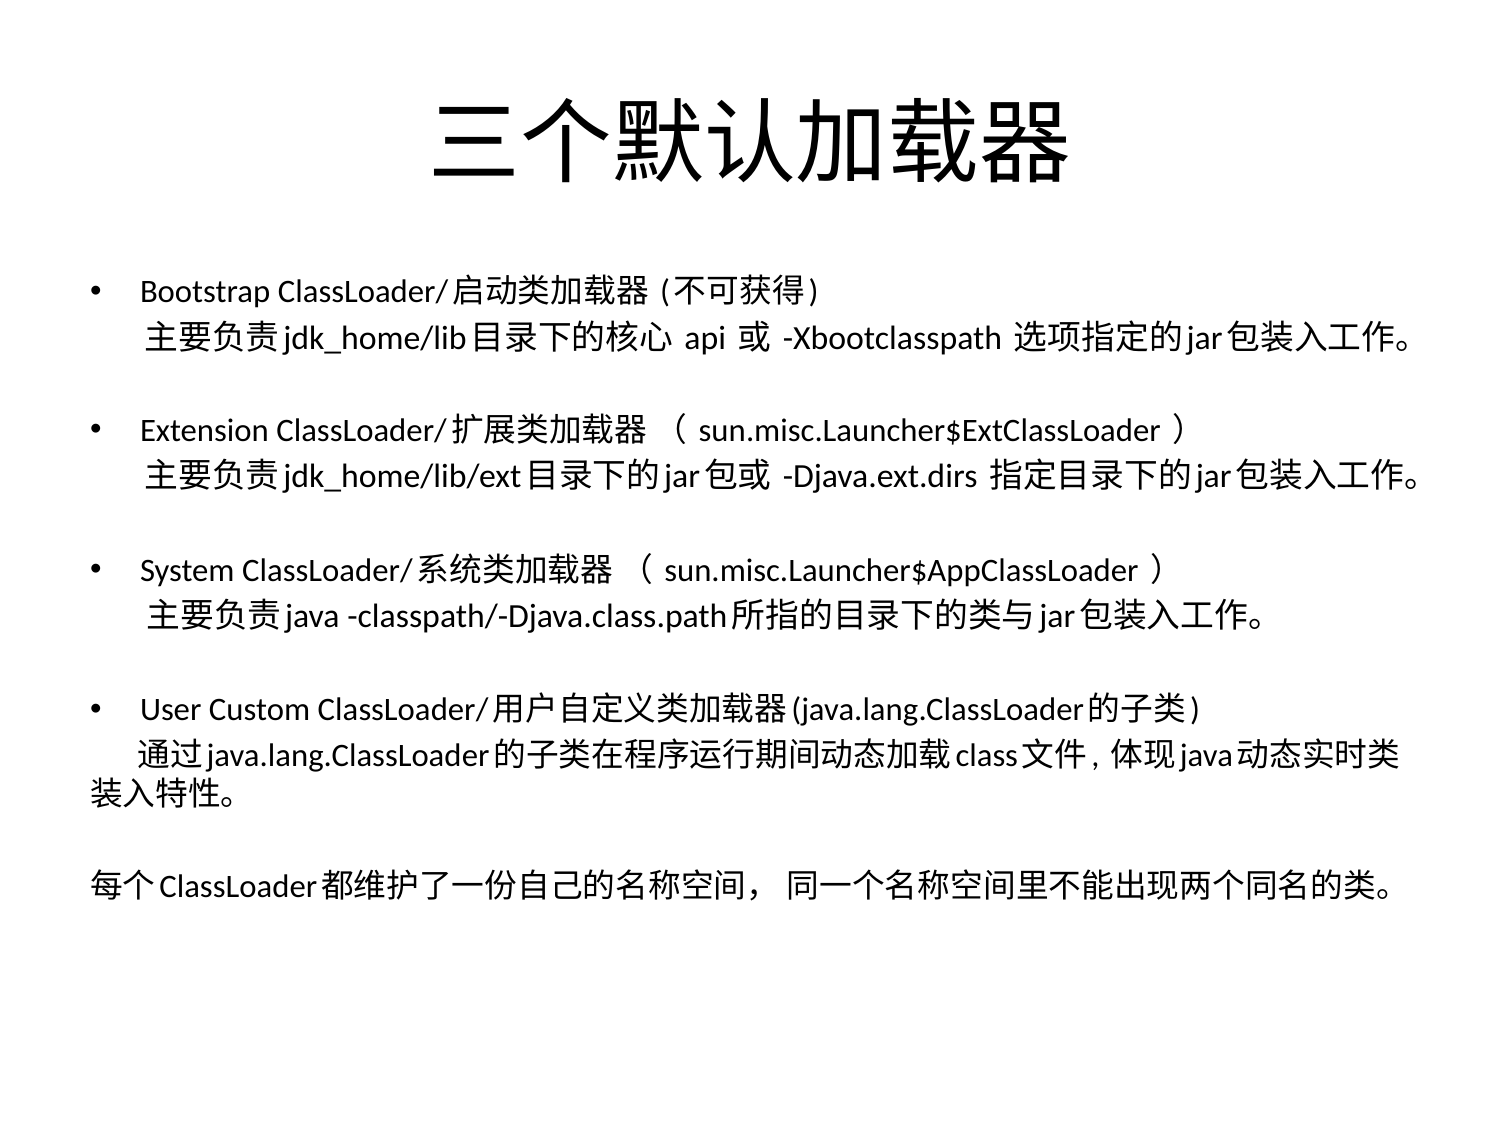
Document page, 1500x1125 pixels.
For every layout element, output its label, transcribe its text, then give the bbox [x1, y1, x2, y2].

title 三个默认加载器 [75, 45, 1425, 233]
list Bootstrap ClassLoader/启动类加载器 (不可获得) 主要负责jdk_home/lib目录下的核心 api 或 -Xbootclasspath 选项指定的jar包装入工作。 Extension ClassLoader/扩展类加载器 （ sun.misc.Launcher$ExtClassLoader ） 主要负责jdk_home/lib/ext目录下的jar包或 -Djava.ext.dirs 指定目录下的jar包装入工作。 System ClassLoader/系统类加载器 （ sun.misc.Launcher$AppClassLoader ） 主要负责java -classpath/-Djava.class.path所指的目录下的类与jar包装入工作。 User Custom ClassLoader/用户自定义类加载器(java.lang.ClassLoader的子类) 通过java.lang.ClassLoader的子类在程序运行期间动态加载class文件, 体现java动态实时类装入特性。 每个ClassLoader都维护了一份自己的名称空间， 同一个名称空间里不能出现两个同名的类。 [75, 262, 1425, 1005]
